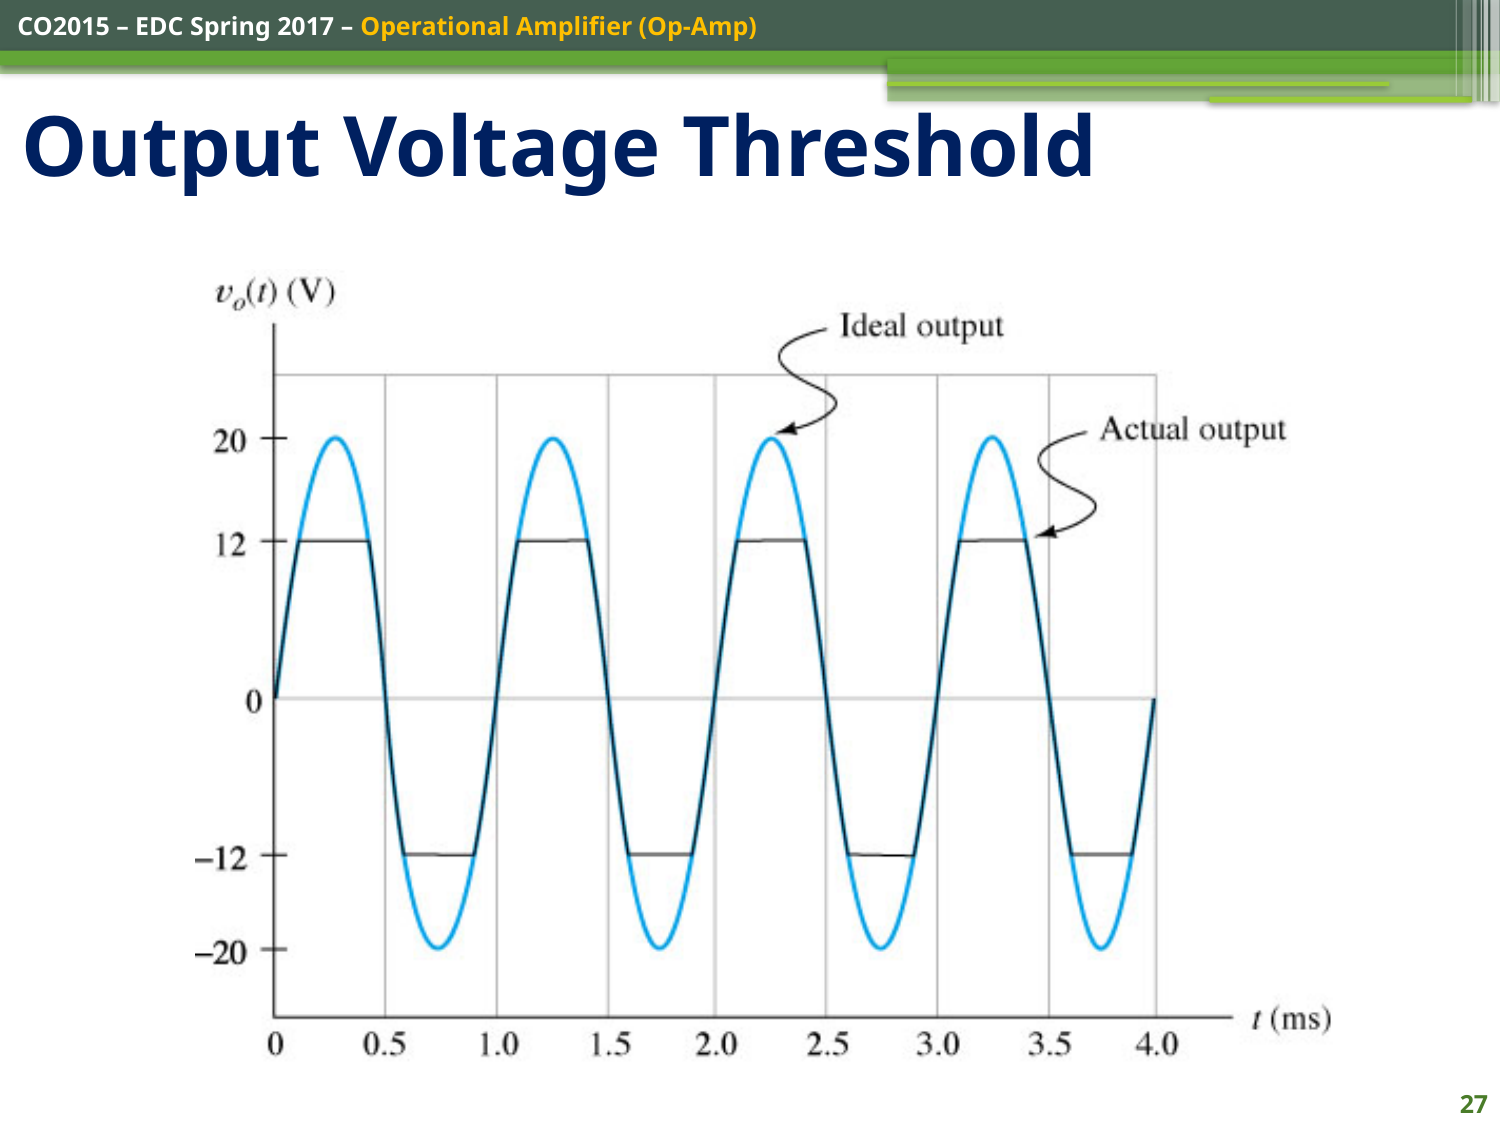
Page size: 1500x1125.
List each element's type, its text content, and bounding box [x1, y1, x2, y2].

picture [195, 269, 1333, 1070]
text_box Output Voltage Threshold [6, 77, 1485, 209]
